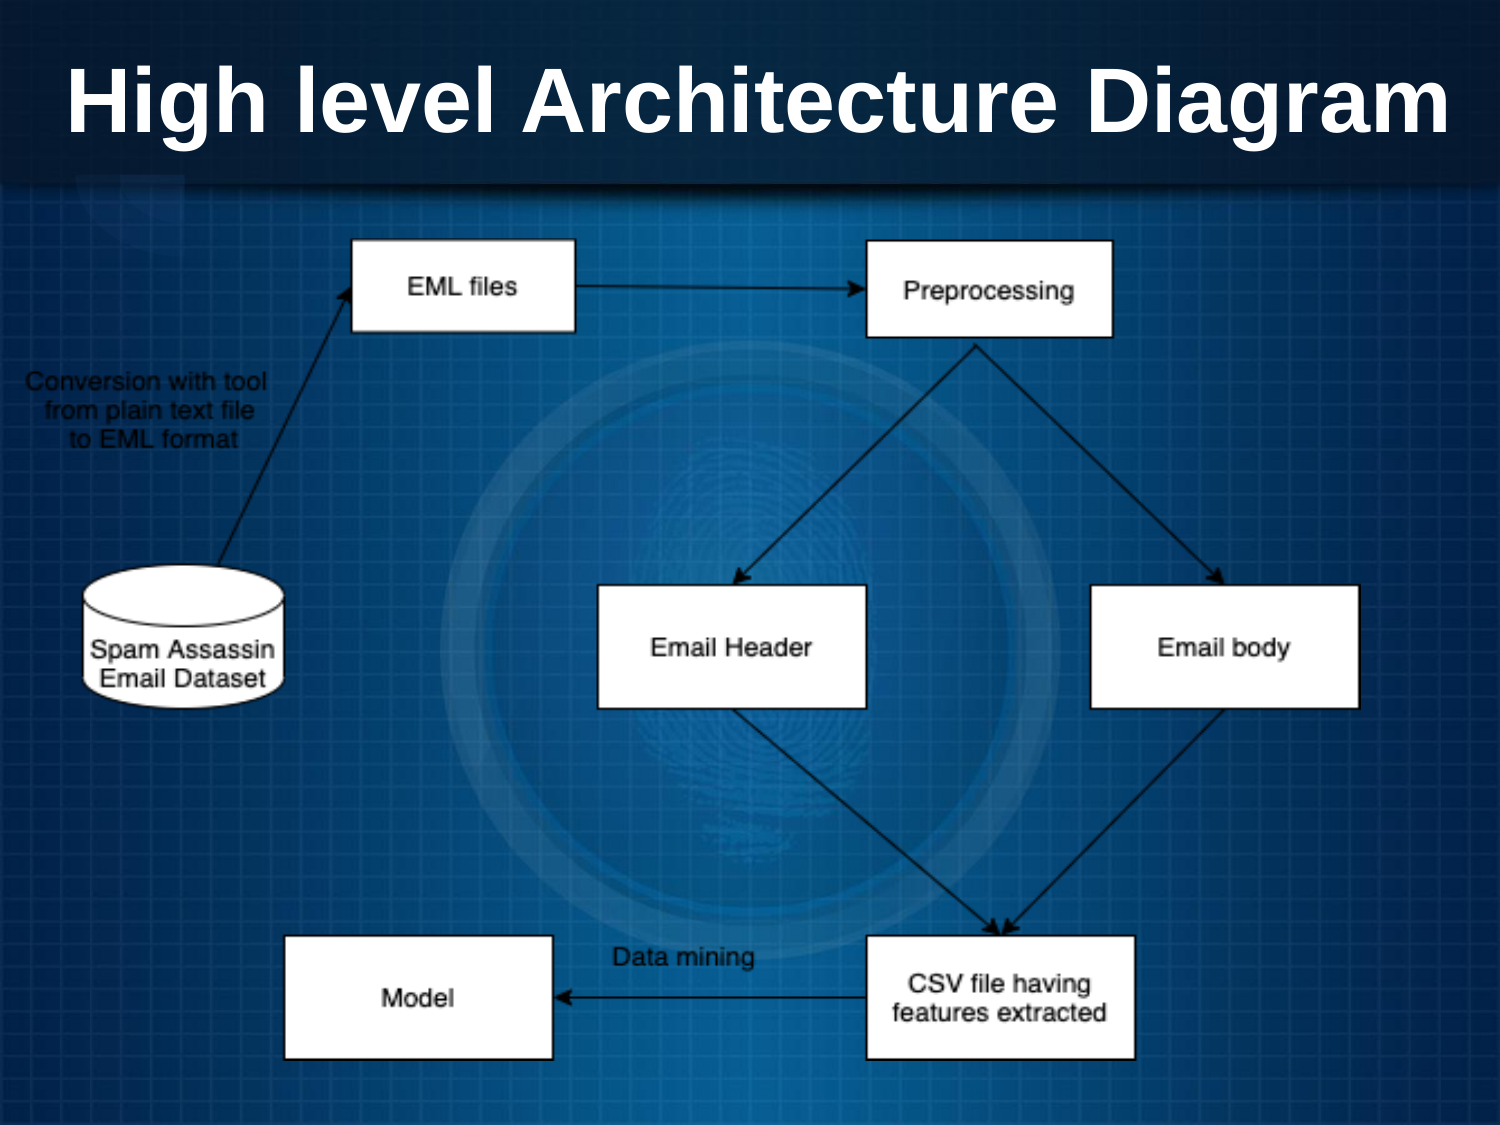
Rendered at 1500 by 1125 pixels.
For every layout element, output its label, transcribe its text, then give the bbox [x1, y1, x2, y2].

title High level Architecture Diagram [36, 13, 1483, 179]
picture [0, 0, 1500, 1125]
